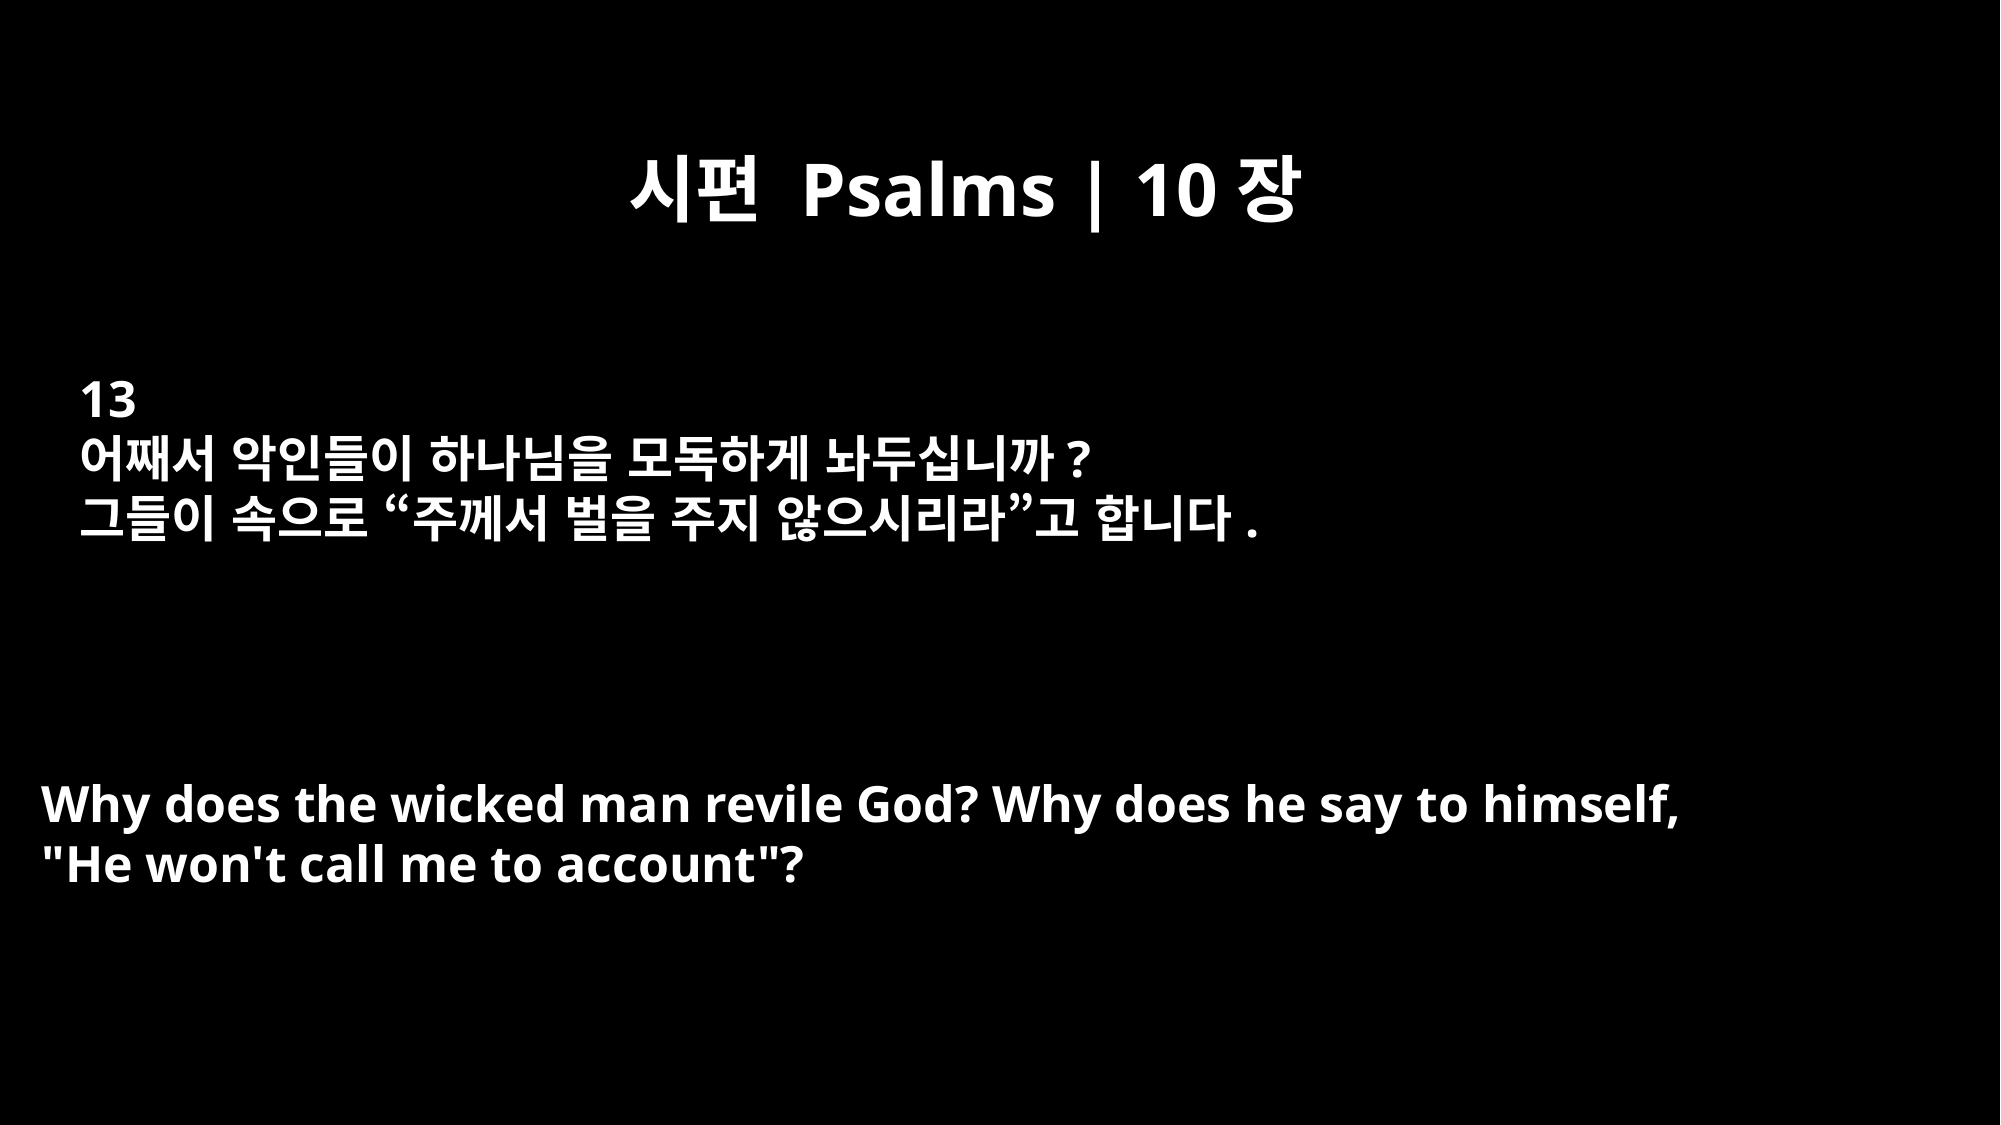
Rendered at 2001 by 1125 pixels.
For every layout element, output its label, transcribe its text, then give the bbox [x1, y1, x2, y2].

text_box 시편 Psalms | 10장 [613, 136, 1319, 239]
text_box Why does the wicked man revile God? Why does he say to himself, "He won't call me to account"? [26, 764, 1710, 900]
text_box 13 어째서 악인들이 하나님을 모독하게 놔두십니까? 그들이 속으로 “주께서 벌을 주지 않으시리라”고 합니다. [65, 359, 1275, 555]
